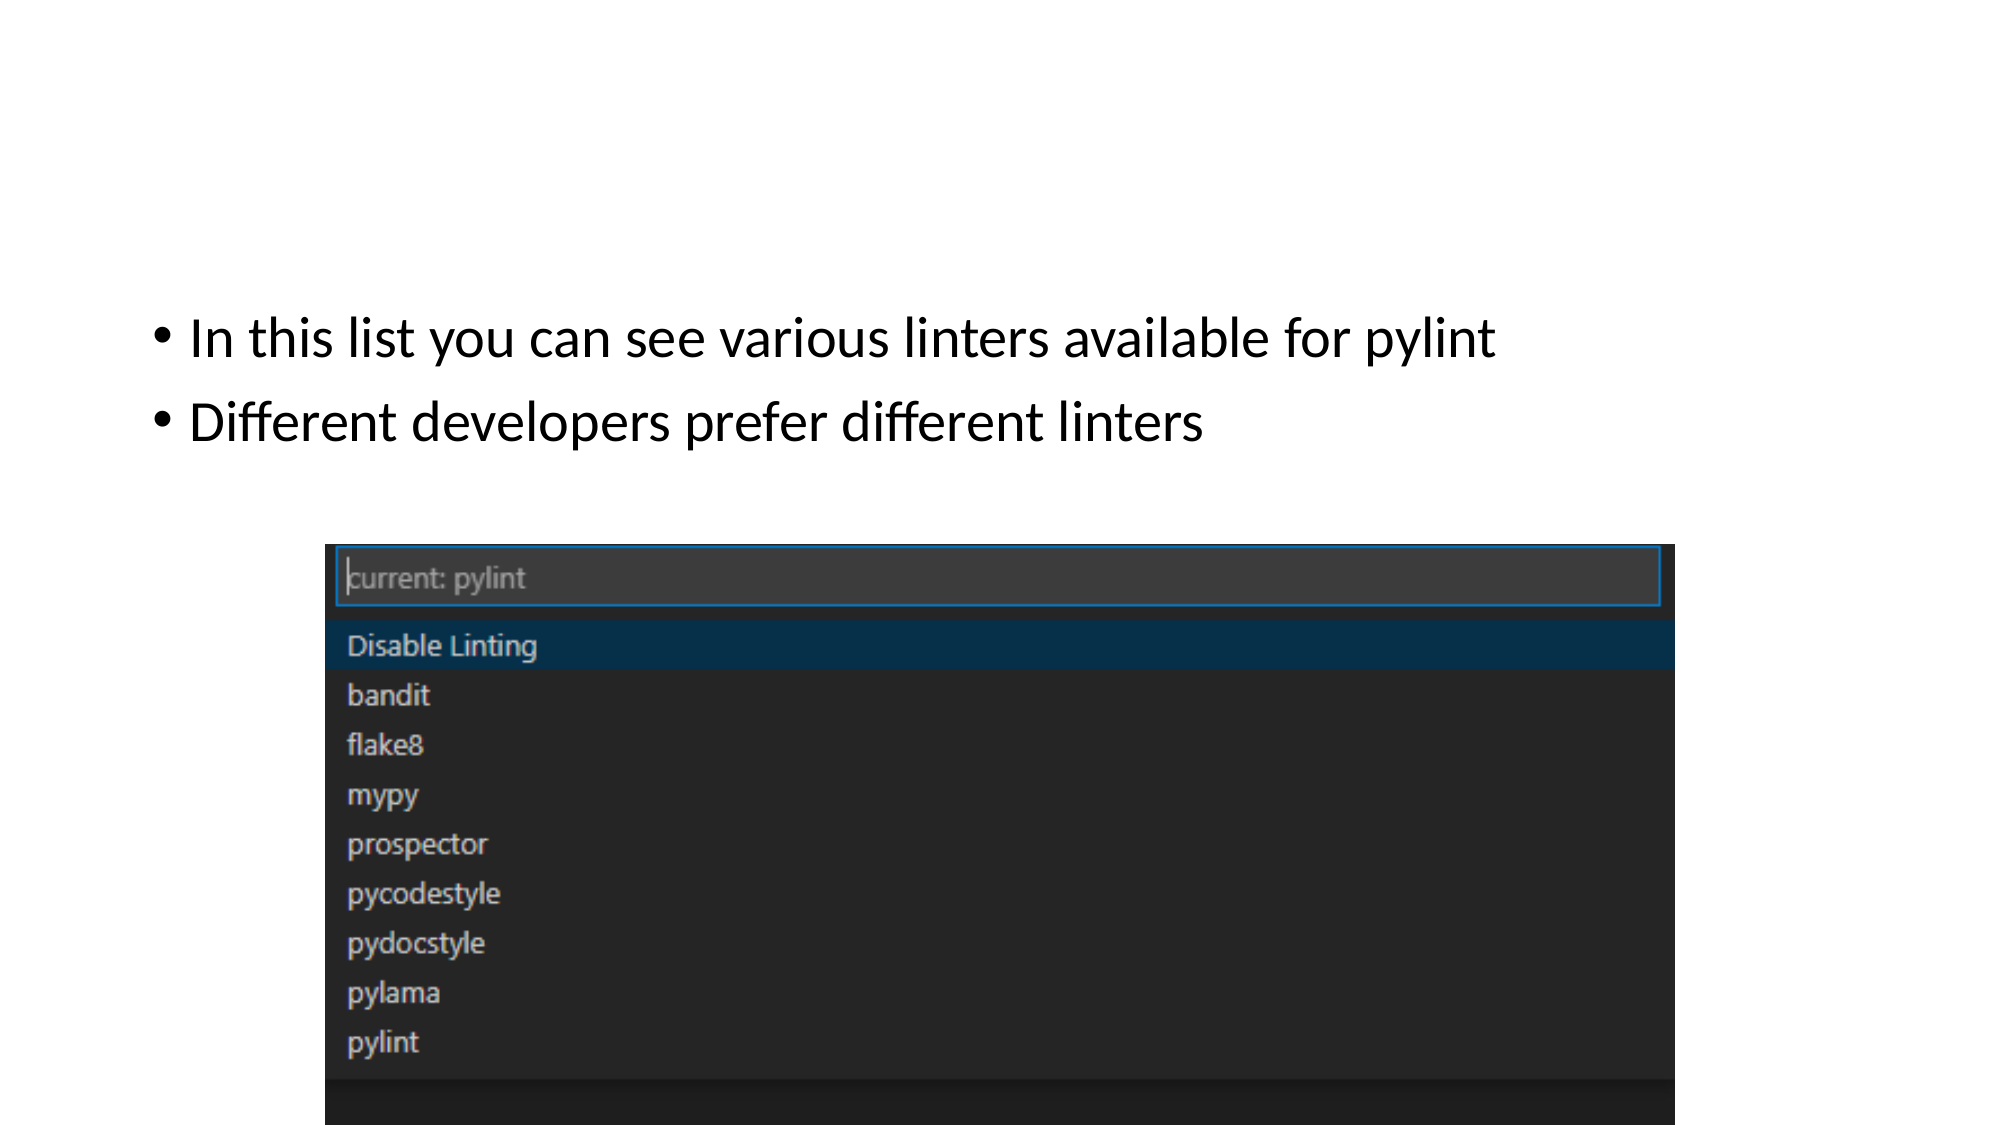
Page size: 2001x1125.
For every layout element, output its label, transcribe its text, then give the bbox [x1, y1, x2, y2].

list In this list you can see various linters available for pylint Different developers prefer different linters [137, 299, 1863, 1014]
picture [325, 544, 1675, 1125]
